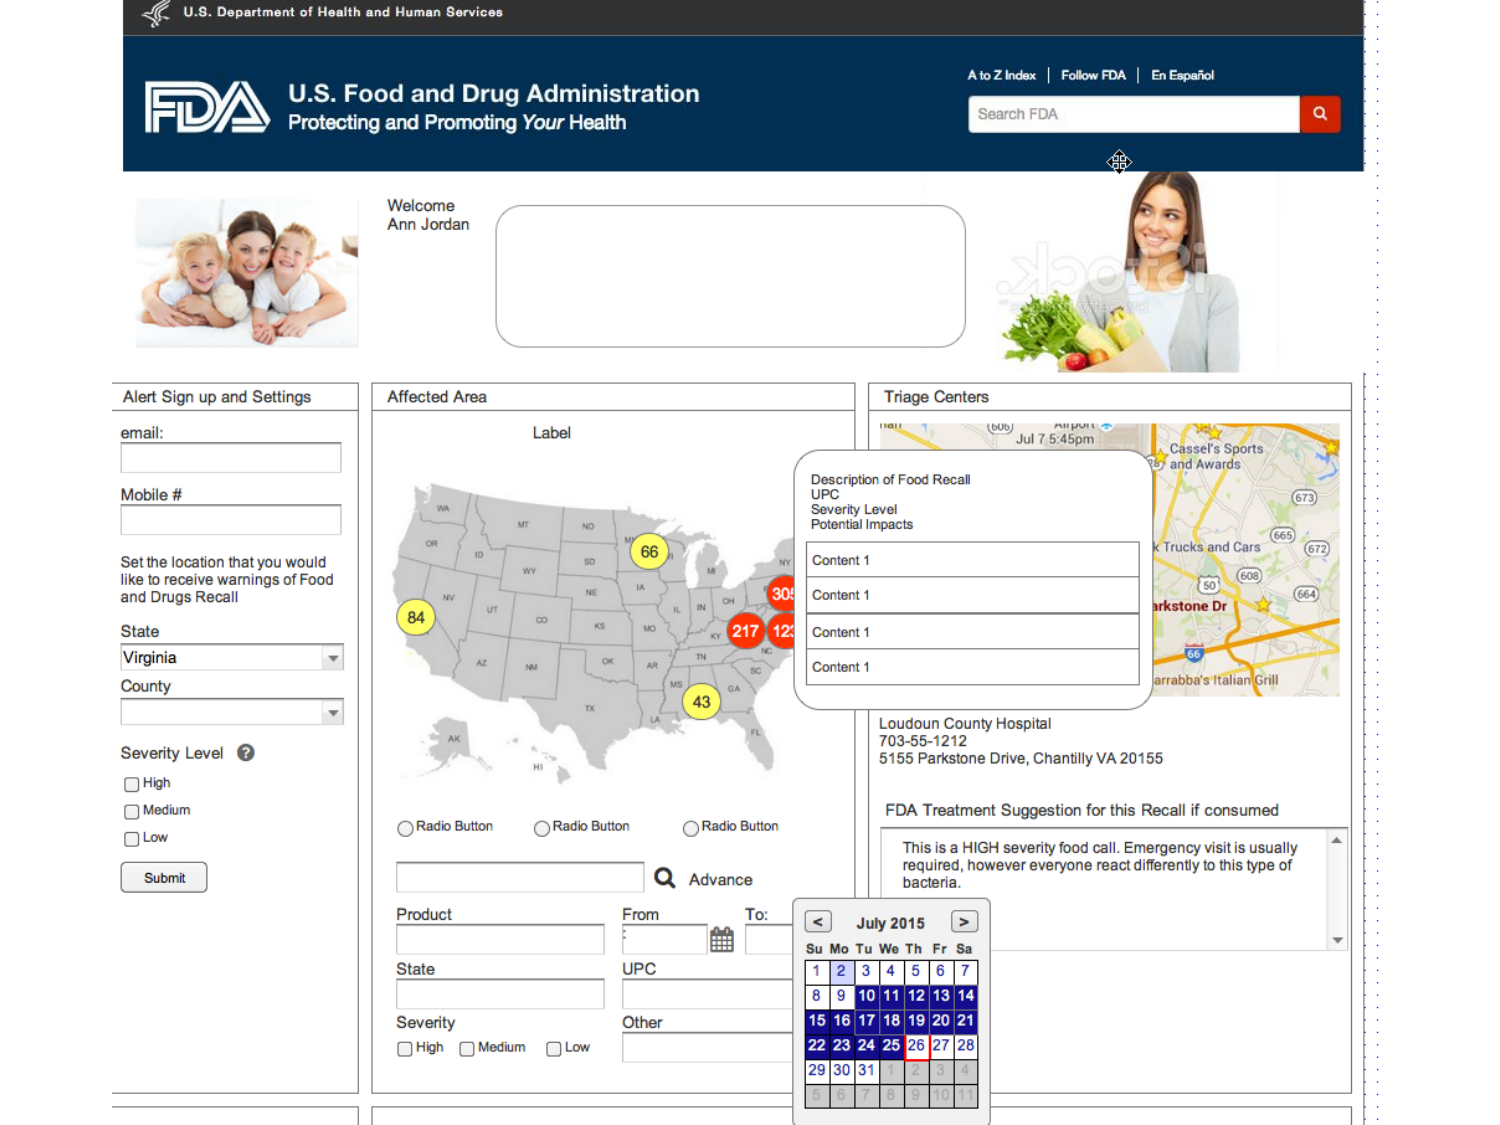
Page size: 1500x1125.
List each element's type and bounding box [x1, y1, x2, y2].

picture [112, 0, 1387, 1125]
